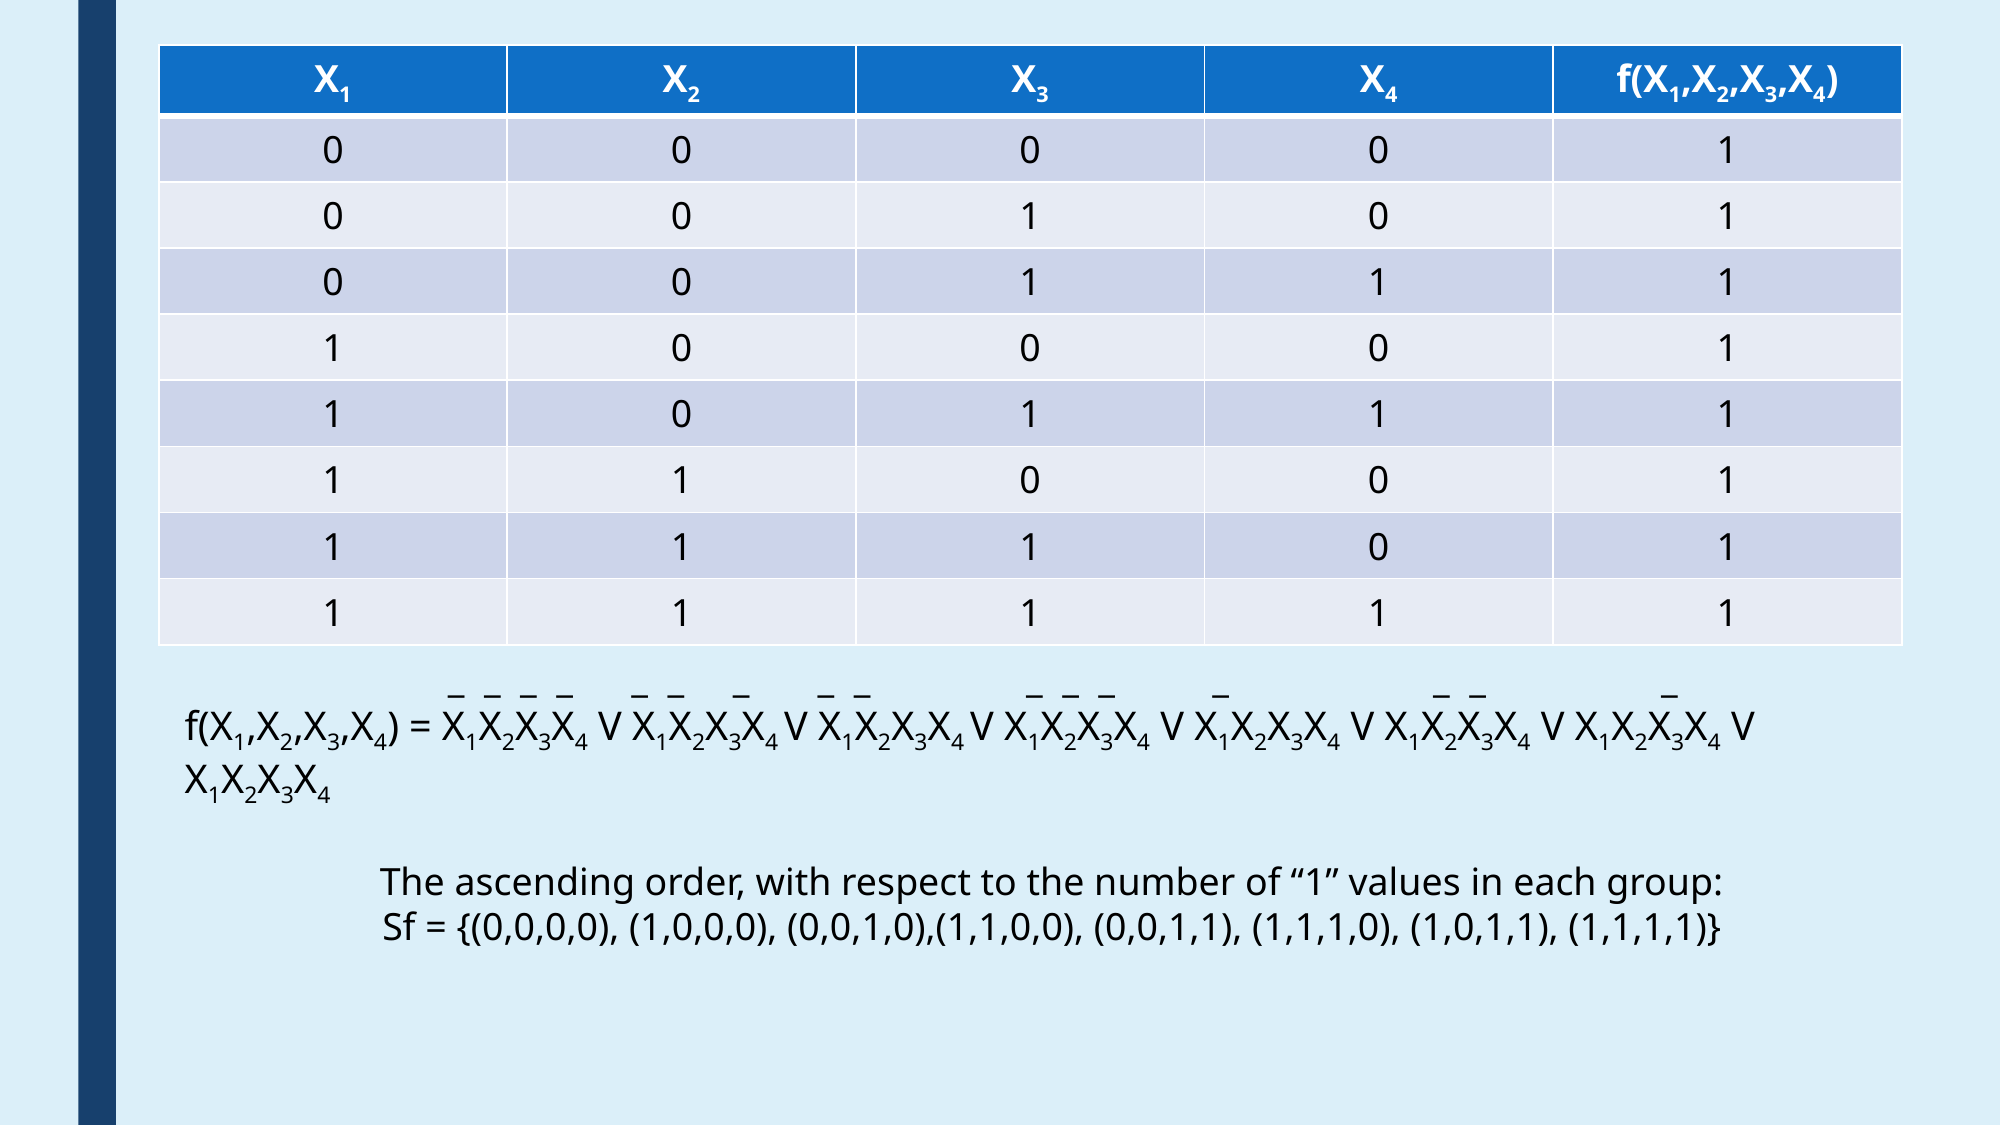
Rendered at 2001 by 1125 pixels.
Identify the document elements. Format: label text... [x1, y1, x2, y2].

table_cell 0 [160, 249, 506, 313]
table_cell 1 [160, 579, 506, 644]
table_cell 1 [160, 513, 506, 578]
table_cell 0 [508, 381, 855, 446]
table_header X3 [857, 46, 1204, 113]
table_cell 1 [508, 513, 855, 578]
table_cell 1 [160, 381, 506, 446]
table_cell 0 [160, 119, 506, 181]
table_header f(X1,X2,X3,X4) [1554, 46, 1901, 113]
table_cell 0 [1205, 119, 1552, 181]
table_cell 0 [1205, 183, 1552, 247]
table_cell 1 [857, 513, 1204, 578]
table_cell 1 [508, 579, 855, 644]
table_cell 1 [1205, 381, 1552, 446]
table_cell 1 [1554, 579, 1901, 644]
table_cell 1 [508, 447, 855, 512]
table_cell 0 [857, 315, 1204, 379]
table_cell 1 [160, 447, 506, 512]
table_cell 1 [1554, 513, 1901, 578]
text_box _ _ _ _ _ _ _ _ _ _ _ _ _ _ _ _ f(X1,X2,X3,X4) = X1X2X3X4 V X1X2X3X4 V X1X2X3X4 V X1X2X3X4 V X1X2X3X4 V X1X2X3X4 V X1X2X3X4 V X1X2X3X4 [169, 648, 1902, 816]
table_cell 1 [1554, 183, 1901, 247]
table_cell 1 [857, 579, 1204, 644]
table_cell 0 [160, 183, 506, 247]
table_header X4 [1205, 46, 1552, 113]
text_box The ascending order, with respect to the number of “1” values in each group: Sf = {(0,0,0,0), (1,0,0,0), (0,0,1,0),(1,1,0,0), (0,0,1,1), (1,1,1,0), (1,0,1,1), (1,1,1,1)} [185, 850, 1919, 956]
table_cell 0 [508, 183, 855, 247]
table_cell 0 [1205, 447, 1552, 512]
table_cell 1 [857, 381, 1204, 446]
table_header X1 [160, 46, 506, 113]
table_header X2 [508, 46, 855, 113]
table_cell 0 [857, 447, 1204, 512]
table_cell 1 [857, 183, 1204, 247]
table_cell 0 [508, 249, 855, 313]
table_cell 0 [1205, 513, 1552, 578]
table_cell 1 [1554, 315, 1901, 379]
table_cell 0 [857, 119, 1204, 181]
table_cell 1 [160, 315, 506, 379]
table_cell 1 [1554, 381, 1901, 446]
table_cell 0 [1205, 315, 1552, 379]
table_cell 0 [508, 119, 855, 181]
table_cell 0 [508, 315, 855, 379]
table_cell 1 [1554, 447, 1901, 512]
table_cell 1 [1205, 249, 1552, 313]
table_cell 1 [1205, 579, 1552, 644]
table_cell 1 [857, 249, 1204, 313]
table_cell 1 [1554, 249, 1901, 313]
table_cell 1 [1554, 119, 1901, 181]
